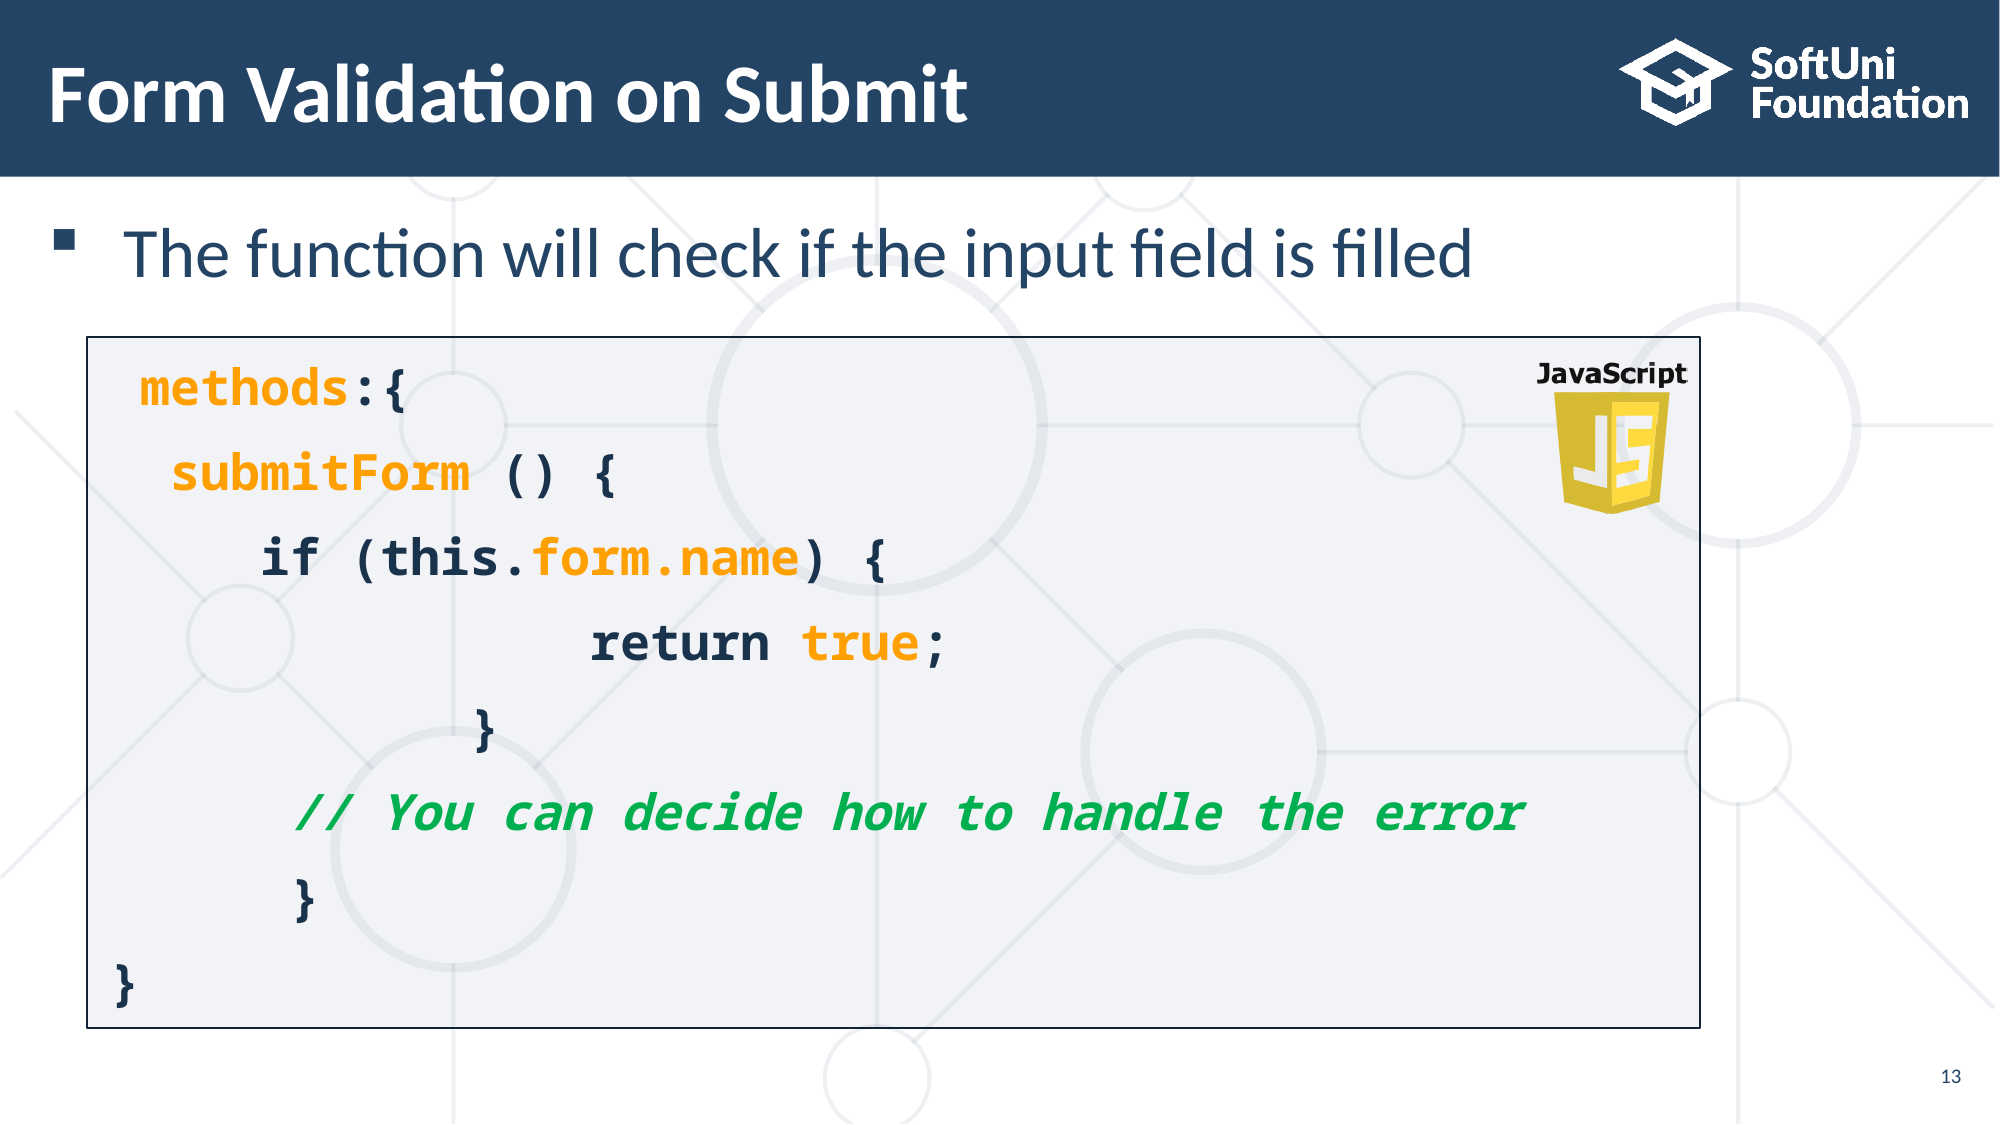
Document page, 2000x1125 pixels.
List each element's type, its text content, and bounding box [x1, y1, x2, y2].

slide_number 13 [1896, 1050, 1968, 1101]
list The function will check if the input field is filled [31, 196, 1970, 1050]
title Form Validation on Submit [31, 16, 1591, 162]
picture [1536, 362, 1689, 514]
picture [1618, 38, 1968, 126]
text_box methods:{ submitForm () { if (this.form.name) { return true; } // You can decide how to handle the error } } [87, 337, 1700, 1029]
